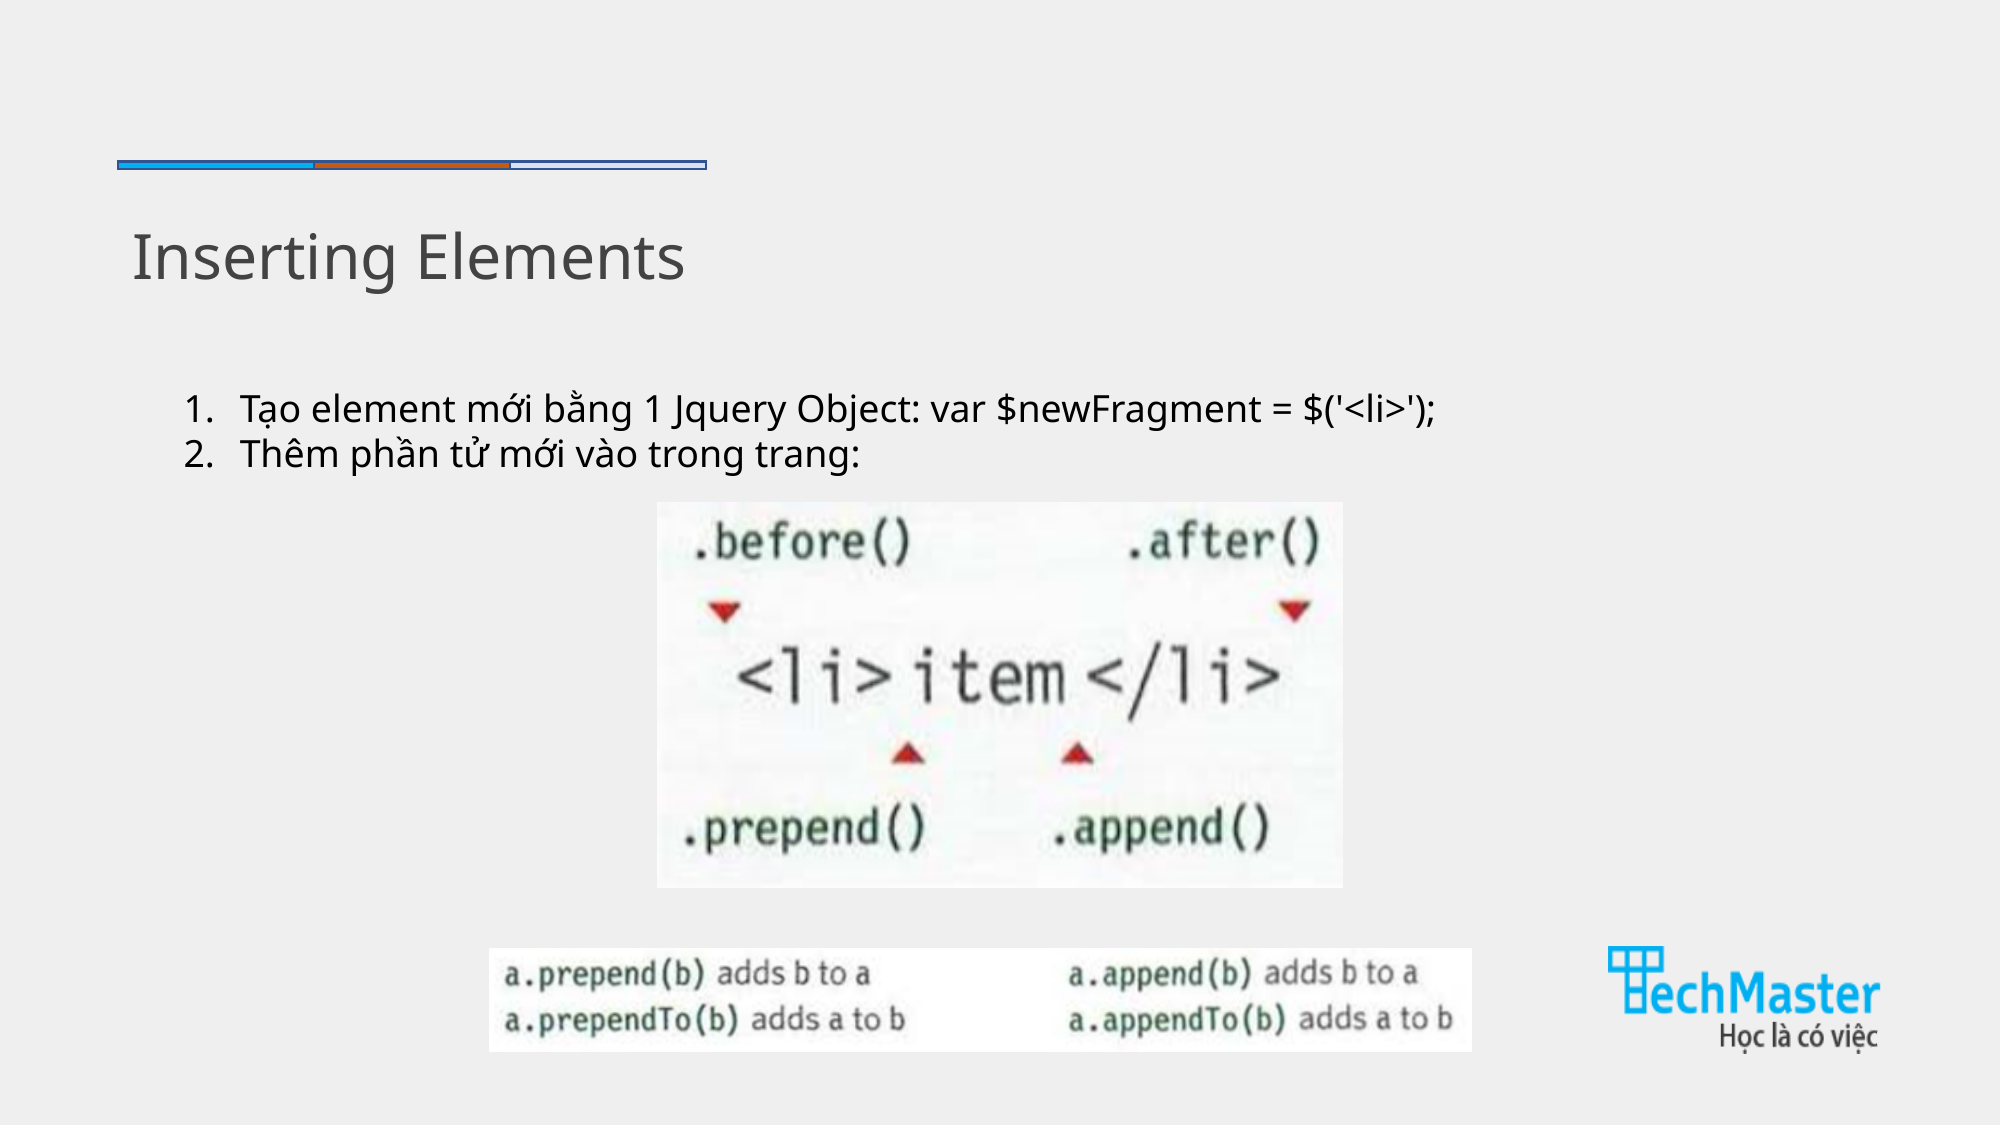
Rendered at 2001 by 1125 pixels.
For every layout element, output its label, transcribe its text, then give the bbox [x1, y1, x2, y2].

text_box [509, 161, 707, 169]
picture [489, 948, 1472, 1052]
picture [1629, 993, 1642, 1008]
text_box Tạo element mới bằng 1 Jquery Object: var $newFragment = $('<li>'); Thêm phần tử mới vào trong trang: [149, 370, 1883, 888]
picture [1629, 951, 1642, 967]
picture [656, 502, 1344, 888]
picture [1608, 946, 1883, 1054]
text_box [313, 161, 509, 169]
text_box Inserting Elements [117, 209, 1883, 301]
text_box [117, 161, 313, 169]
picture [1629, 972, 1642, 987]
picture [1612, 951, 1625, 967]
picture [1647, 951, 1659, 967]
